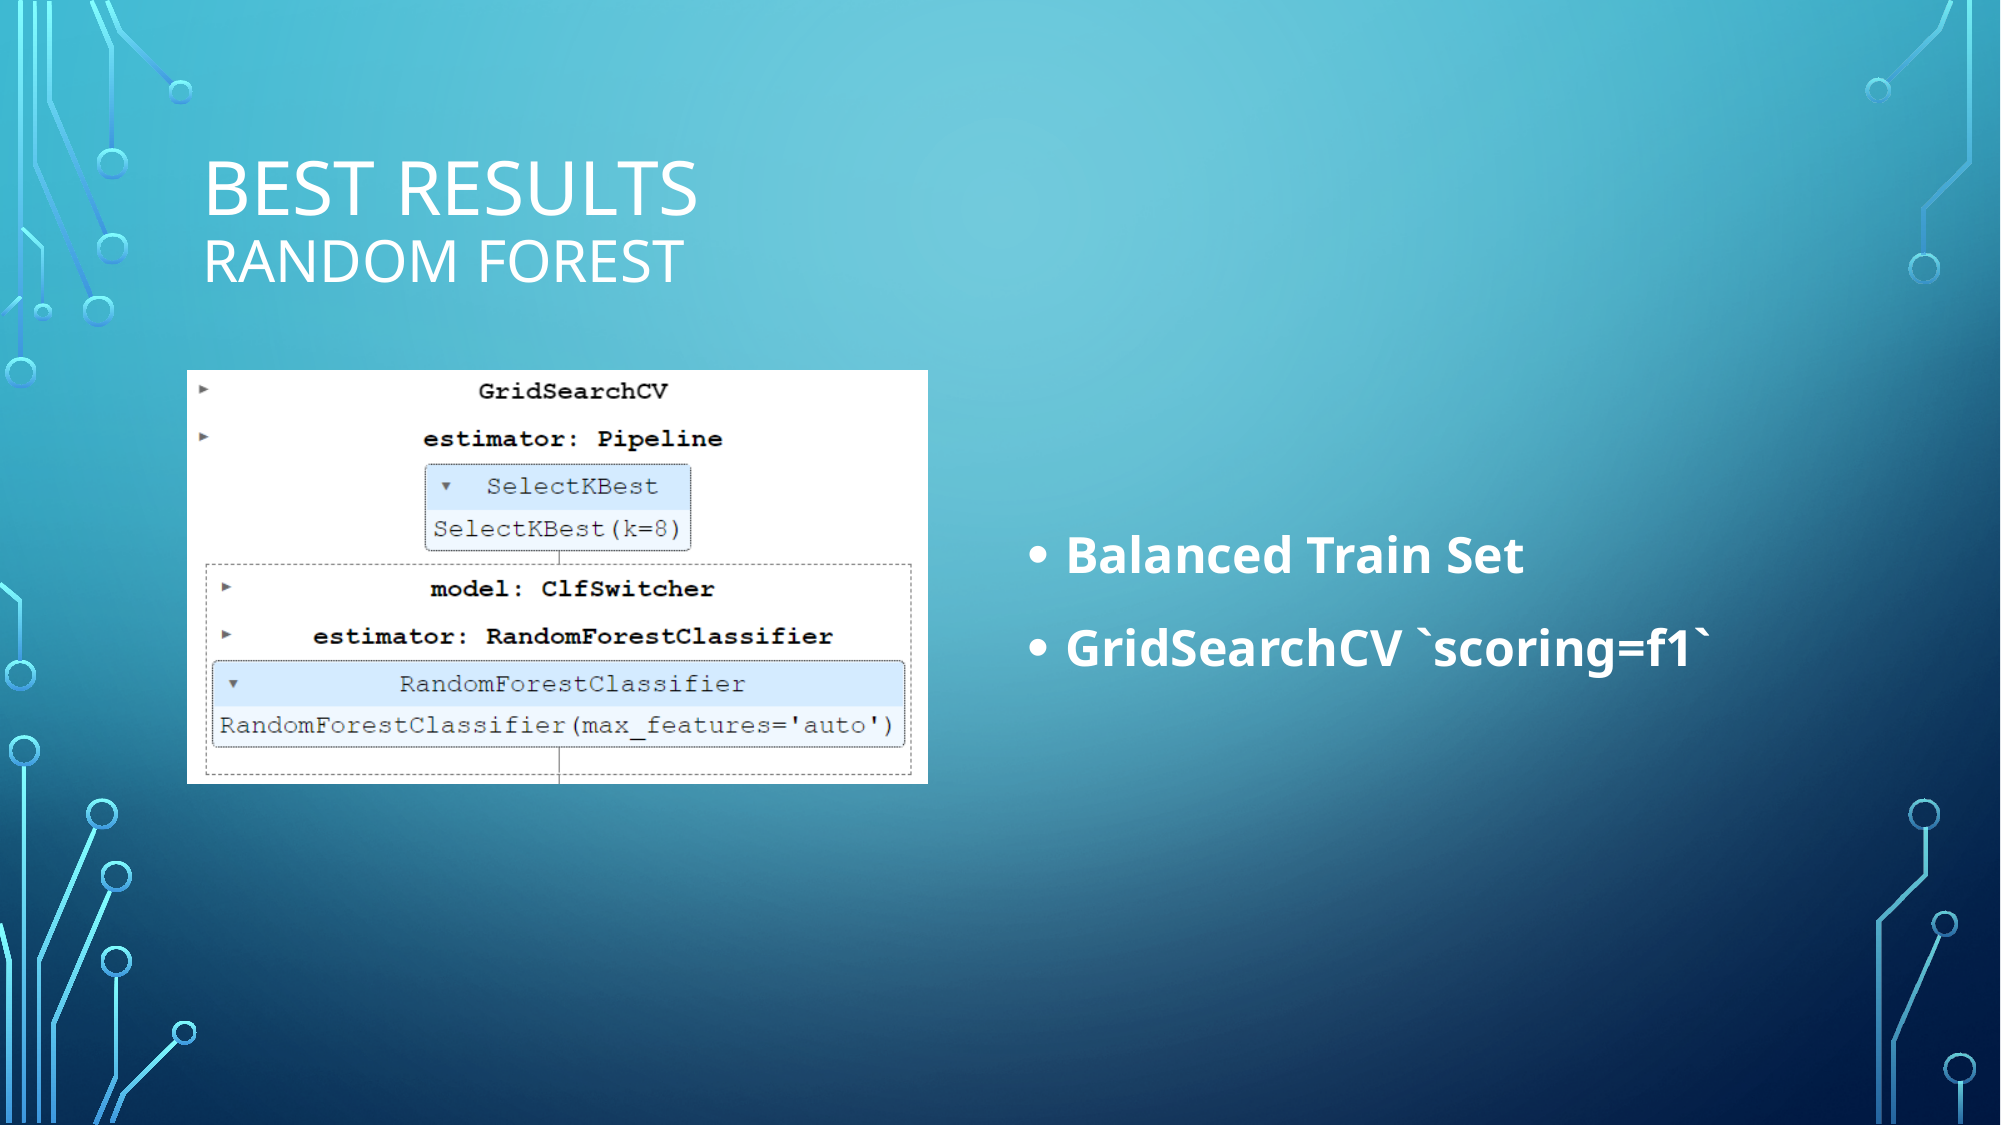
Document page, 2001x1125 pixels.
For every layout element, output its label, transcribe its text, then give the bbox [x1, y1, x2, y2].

title Best Results Random Forest [187, 101, 1813, 344]
list Balanced Train Set GridSearchCV `scoring=f1` [1012, 504, 1813, 950]
picture [186, 369, 928, 785]
